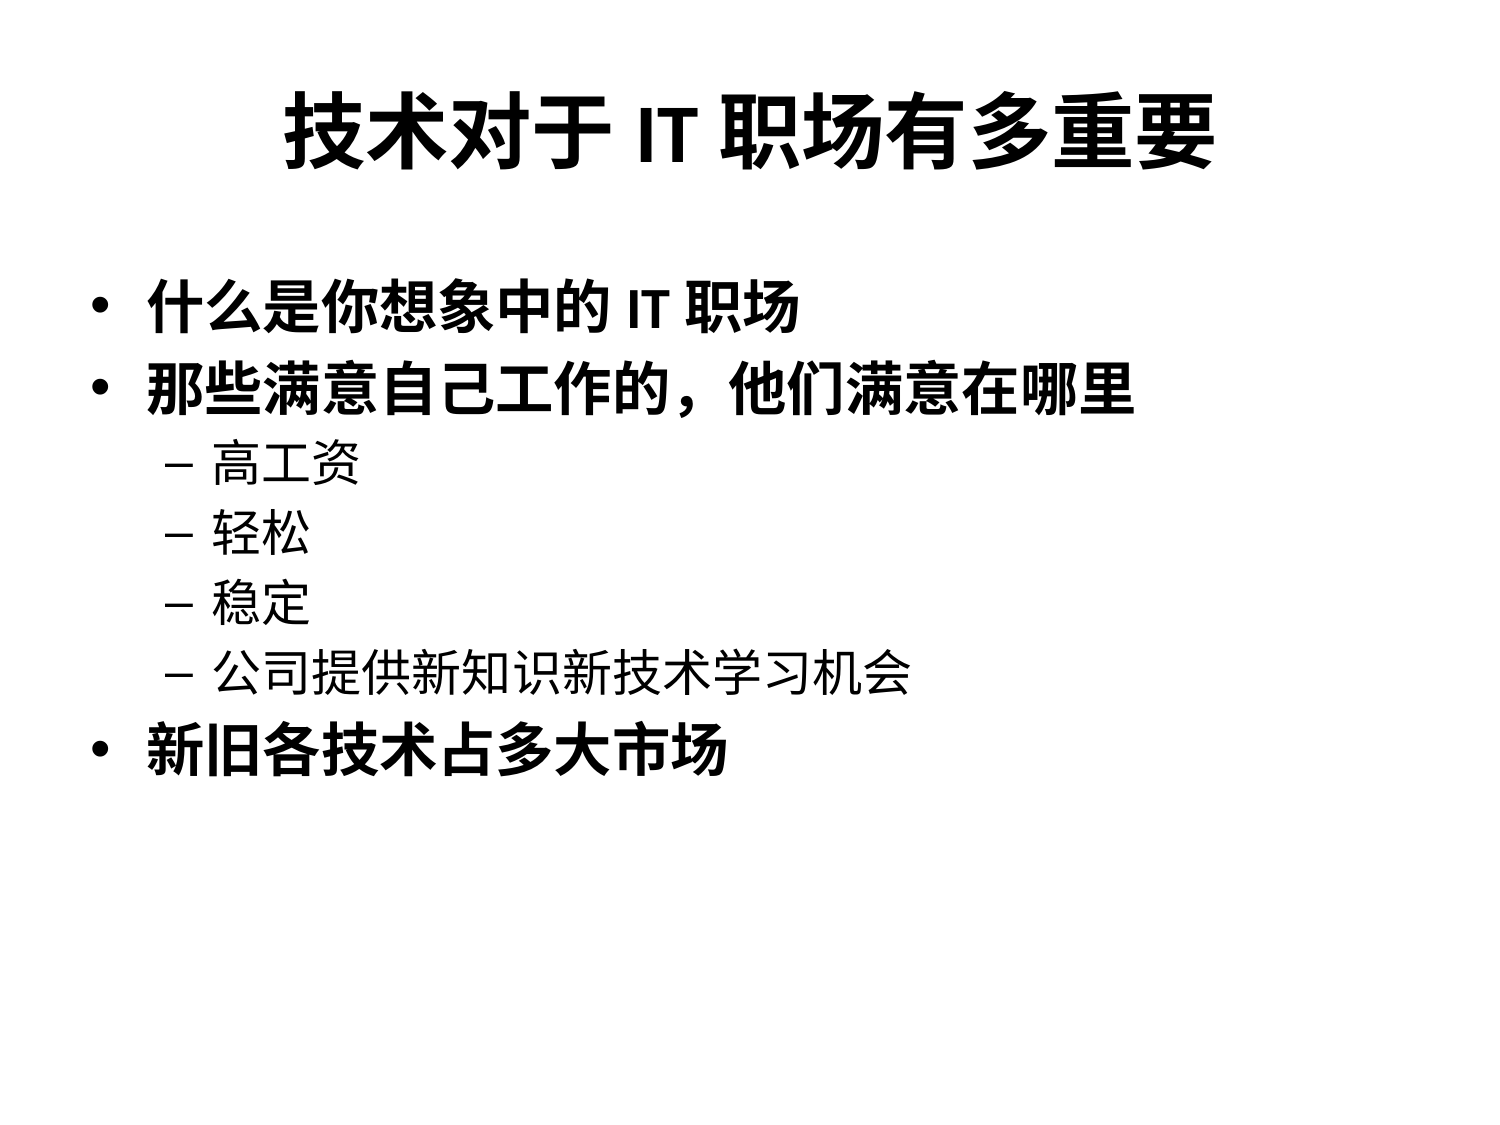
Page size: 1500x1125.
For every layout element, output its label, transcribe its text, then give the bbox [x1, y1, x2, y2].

list 什么是你想象中的IT职场 那些满意自己工作的，他们满意在哪里 高工资 轻松 稳定 公司提供新知识新技术学习机会 新旧各技术占多大市场 [75, 262, 1425, 1005]
title 技术对于IT职场有多重要 [75, 45, 1425, 213]
